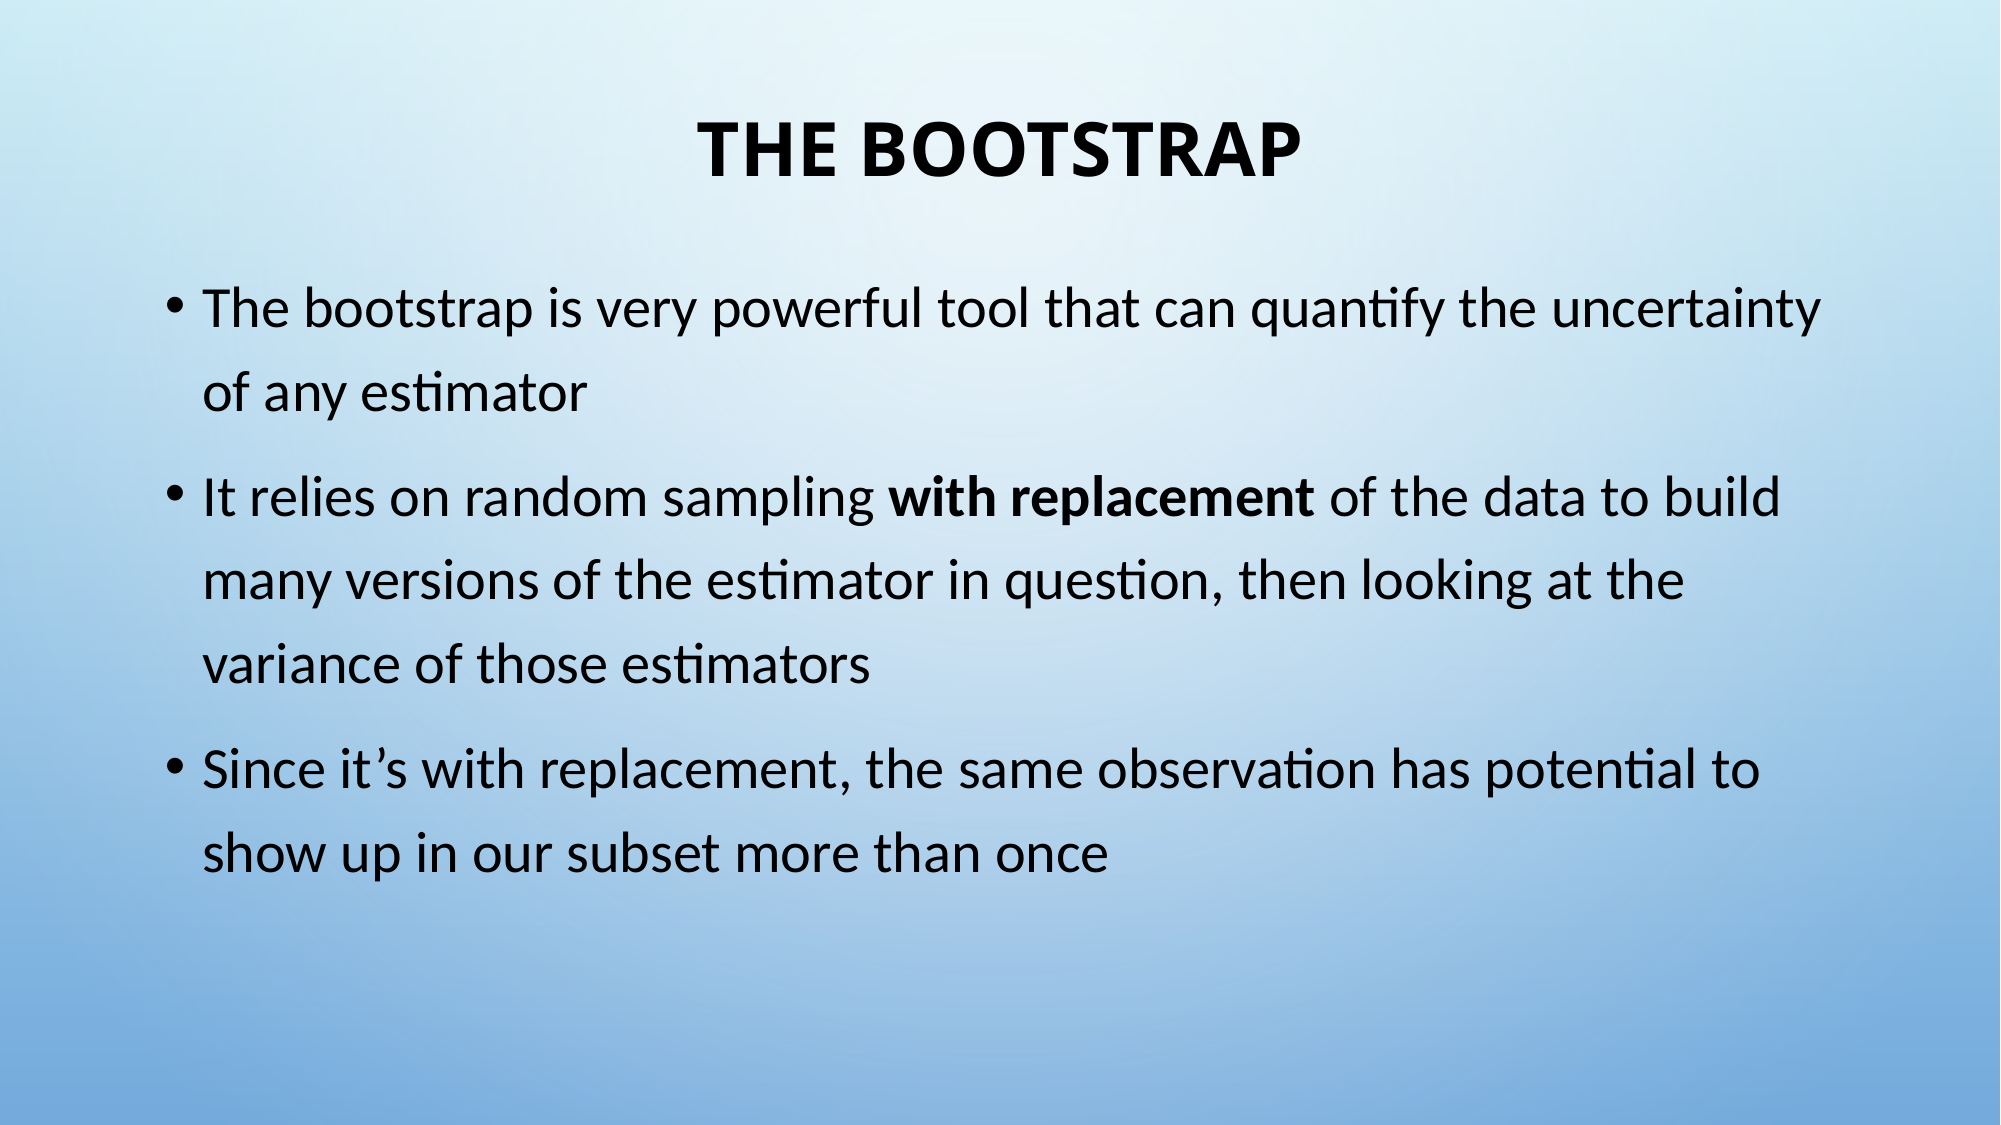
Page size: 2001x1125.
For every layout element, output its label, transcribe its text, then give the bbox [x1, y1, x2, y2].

list The bootstrap is very powerful tool that can quantify the uncertainty of any estimator It relies on random sampling with replacement of the data to build many versions of the estimator in question, then looking at the variance of those estimators Since it’s with replacement, the same observation has potential to show up in our subset more than once [149, 247, 1851, 1083]
title The bootstrap [149, 101, 1851, 204]
